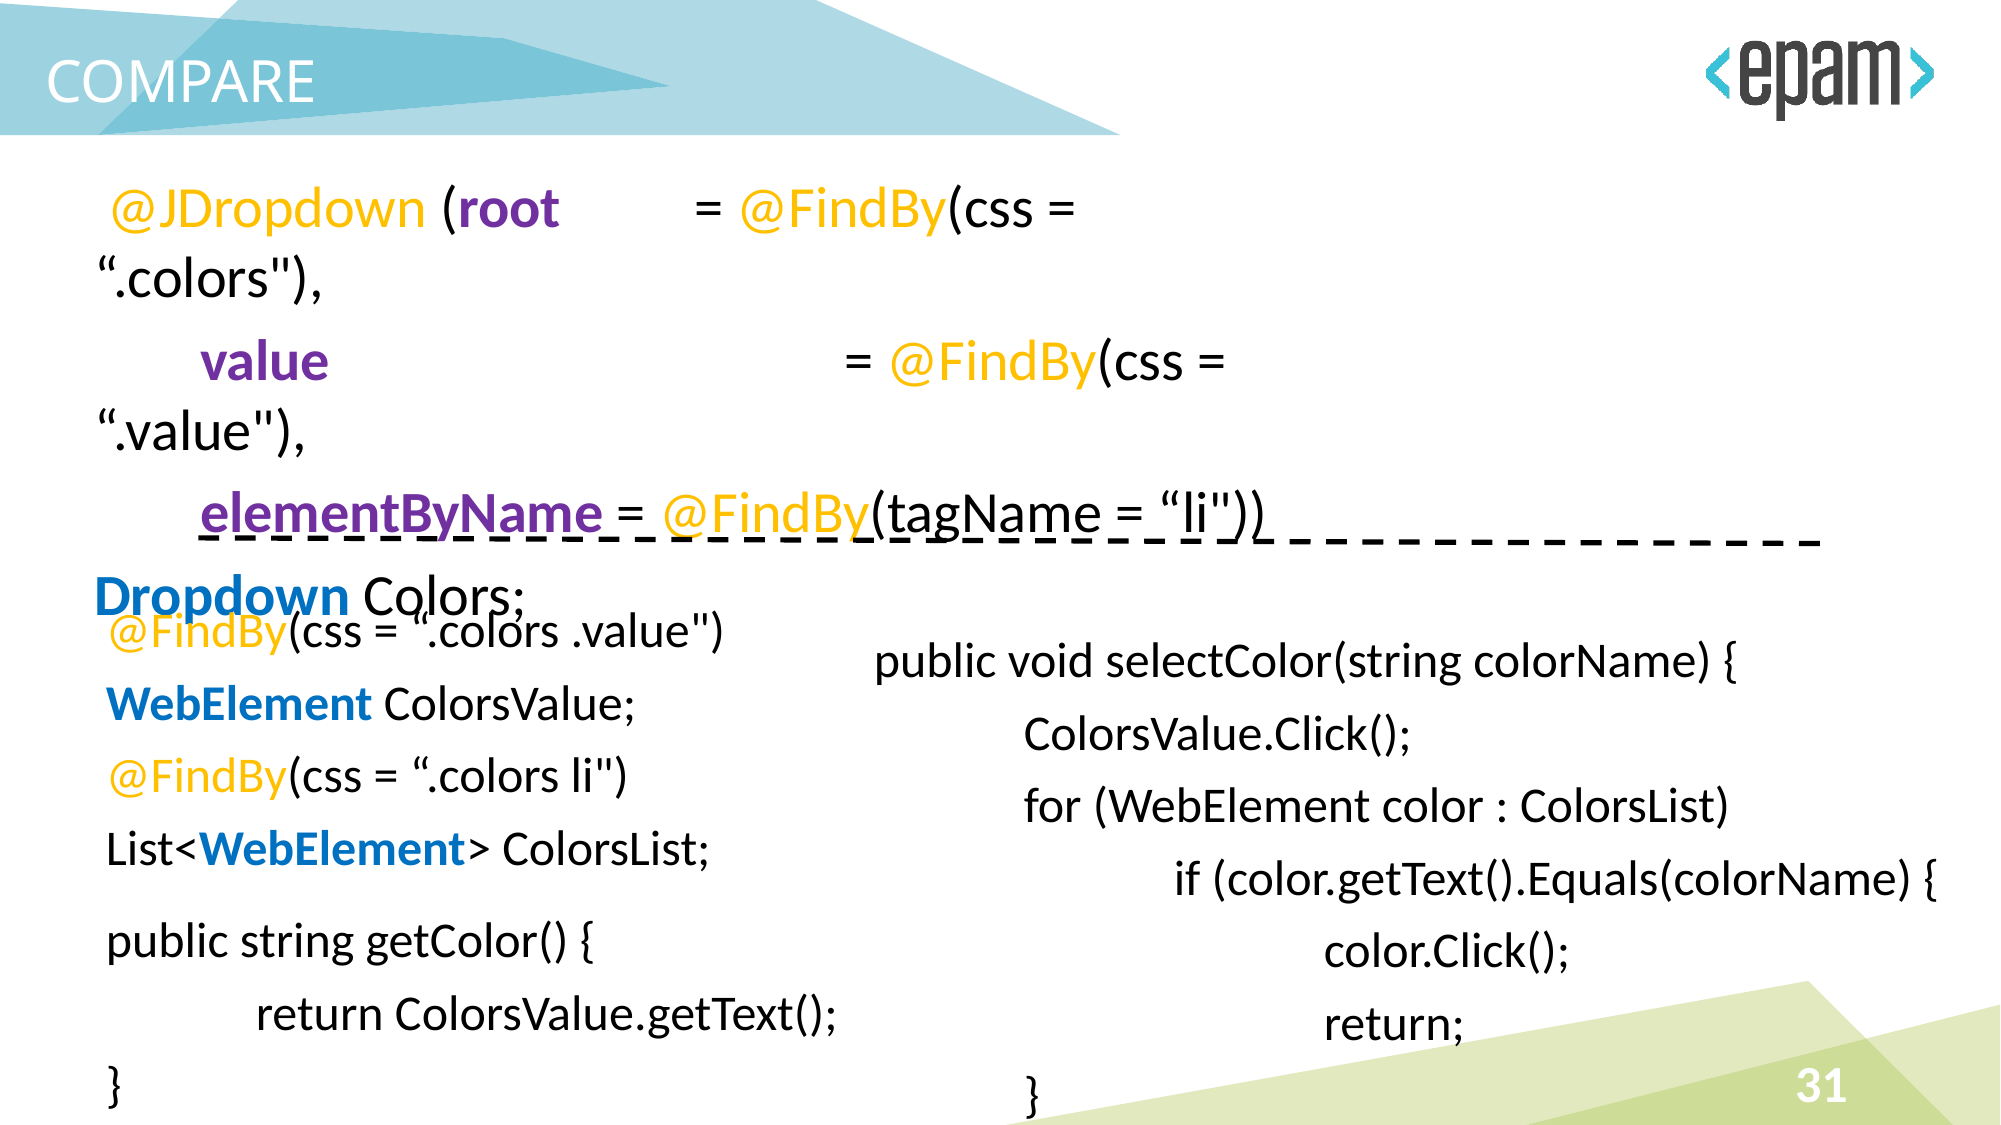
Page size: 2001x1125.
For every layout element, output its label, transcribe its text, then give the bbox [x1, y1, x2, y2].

slide_number 31 [1412, 1042, 1863, 1103]
list COMPARE [30, 36, 2000, 158]
picture [1682, 19, 1957, 127]
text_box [197, 537, 1820, 544]
text_box @JDropdown (root = @FindBy(css = “.colors"), value = @FindBy(css = “.value"), elementByName = @FindBy(tagName = “li")) Dropdown Colors; [82, 163, 1317, 512]
text_box @FindBy(css = “.colors .value") WebElement ColorsValue; @FindBy(css = “.colors li") List<WebElement> ColorsList; public string getColor() { return ColorsValue.getText(); } [94, 592, 862, 1112]
text_box public void selectColor(string colorName) { ColorsValue.Click(); for (WebElement color : ColorsList) if (color.getText().Equals(colorName) { color.Click(); return; } } [862, 592, 1979, 1112]
